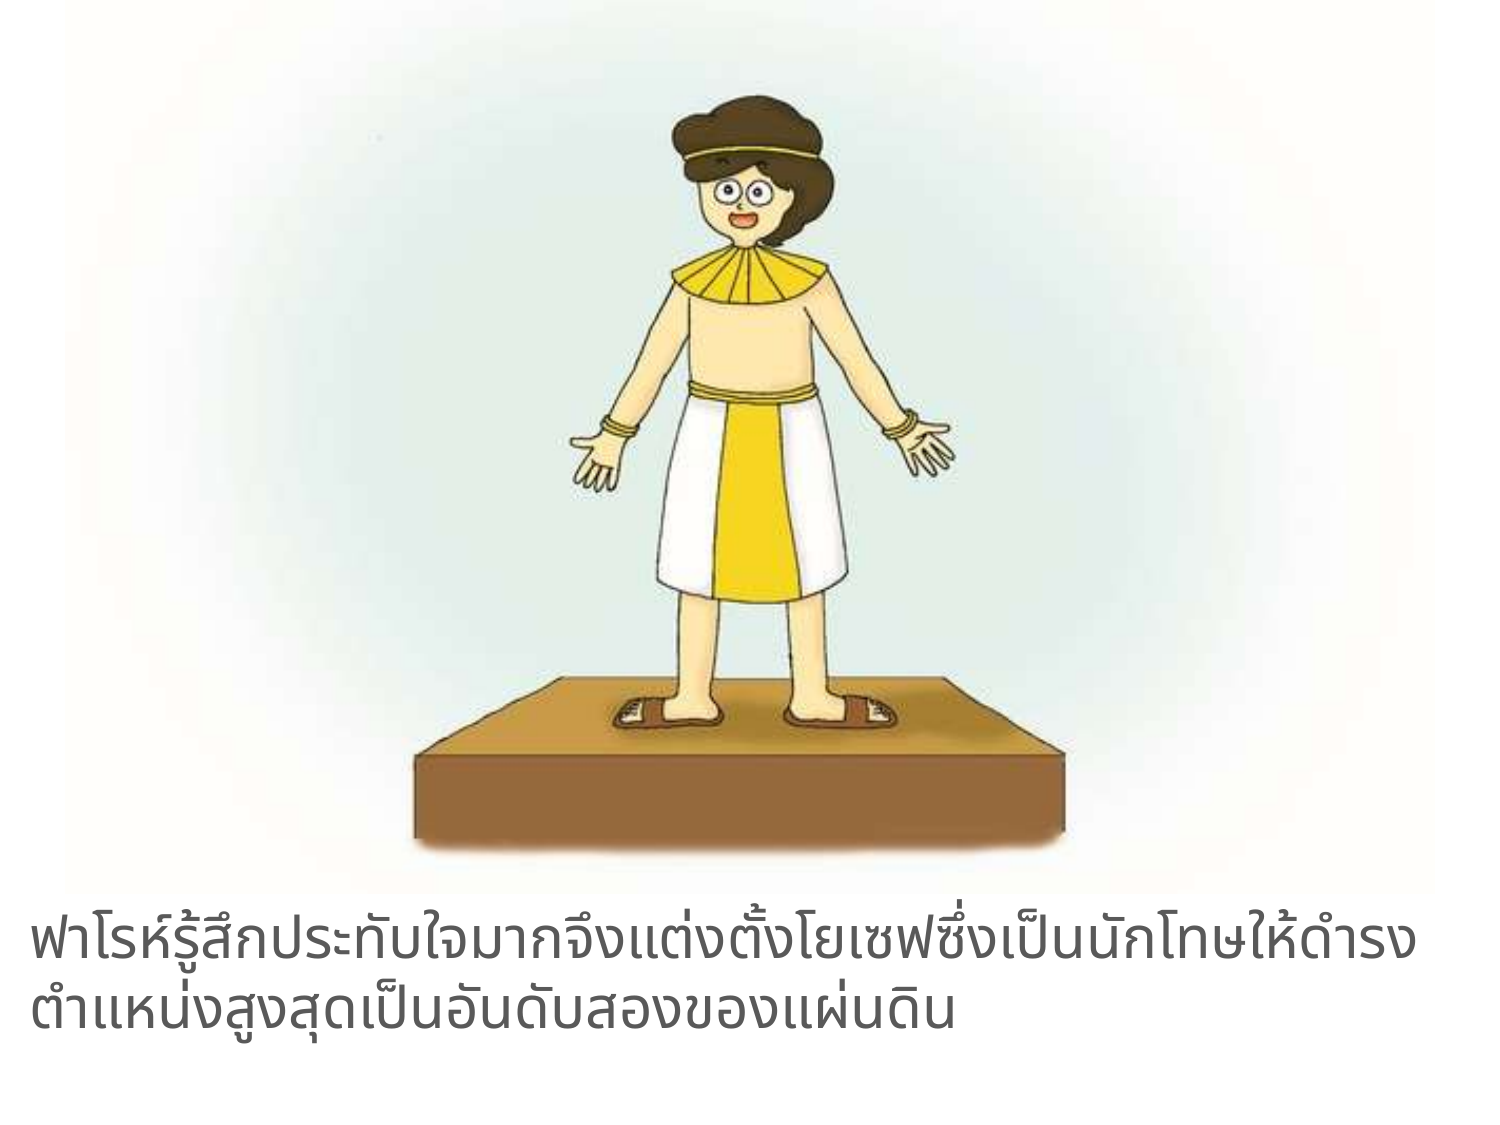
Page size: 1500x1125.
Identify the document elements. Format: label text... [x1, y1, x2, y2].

text_box ฟาโรห์รู้สึกประทับใจมากจึงแต่งตั้งโยเซฟซึ่งเป็นนักโทษให้ดำรงตำแหน่งสูงสุดเป็นอันดับสองของแผ่นดิน [14, 893, 1500, 1048]
picture [64, 0, 1436, 894]
